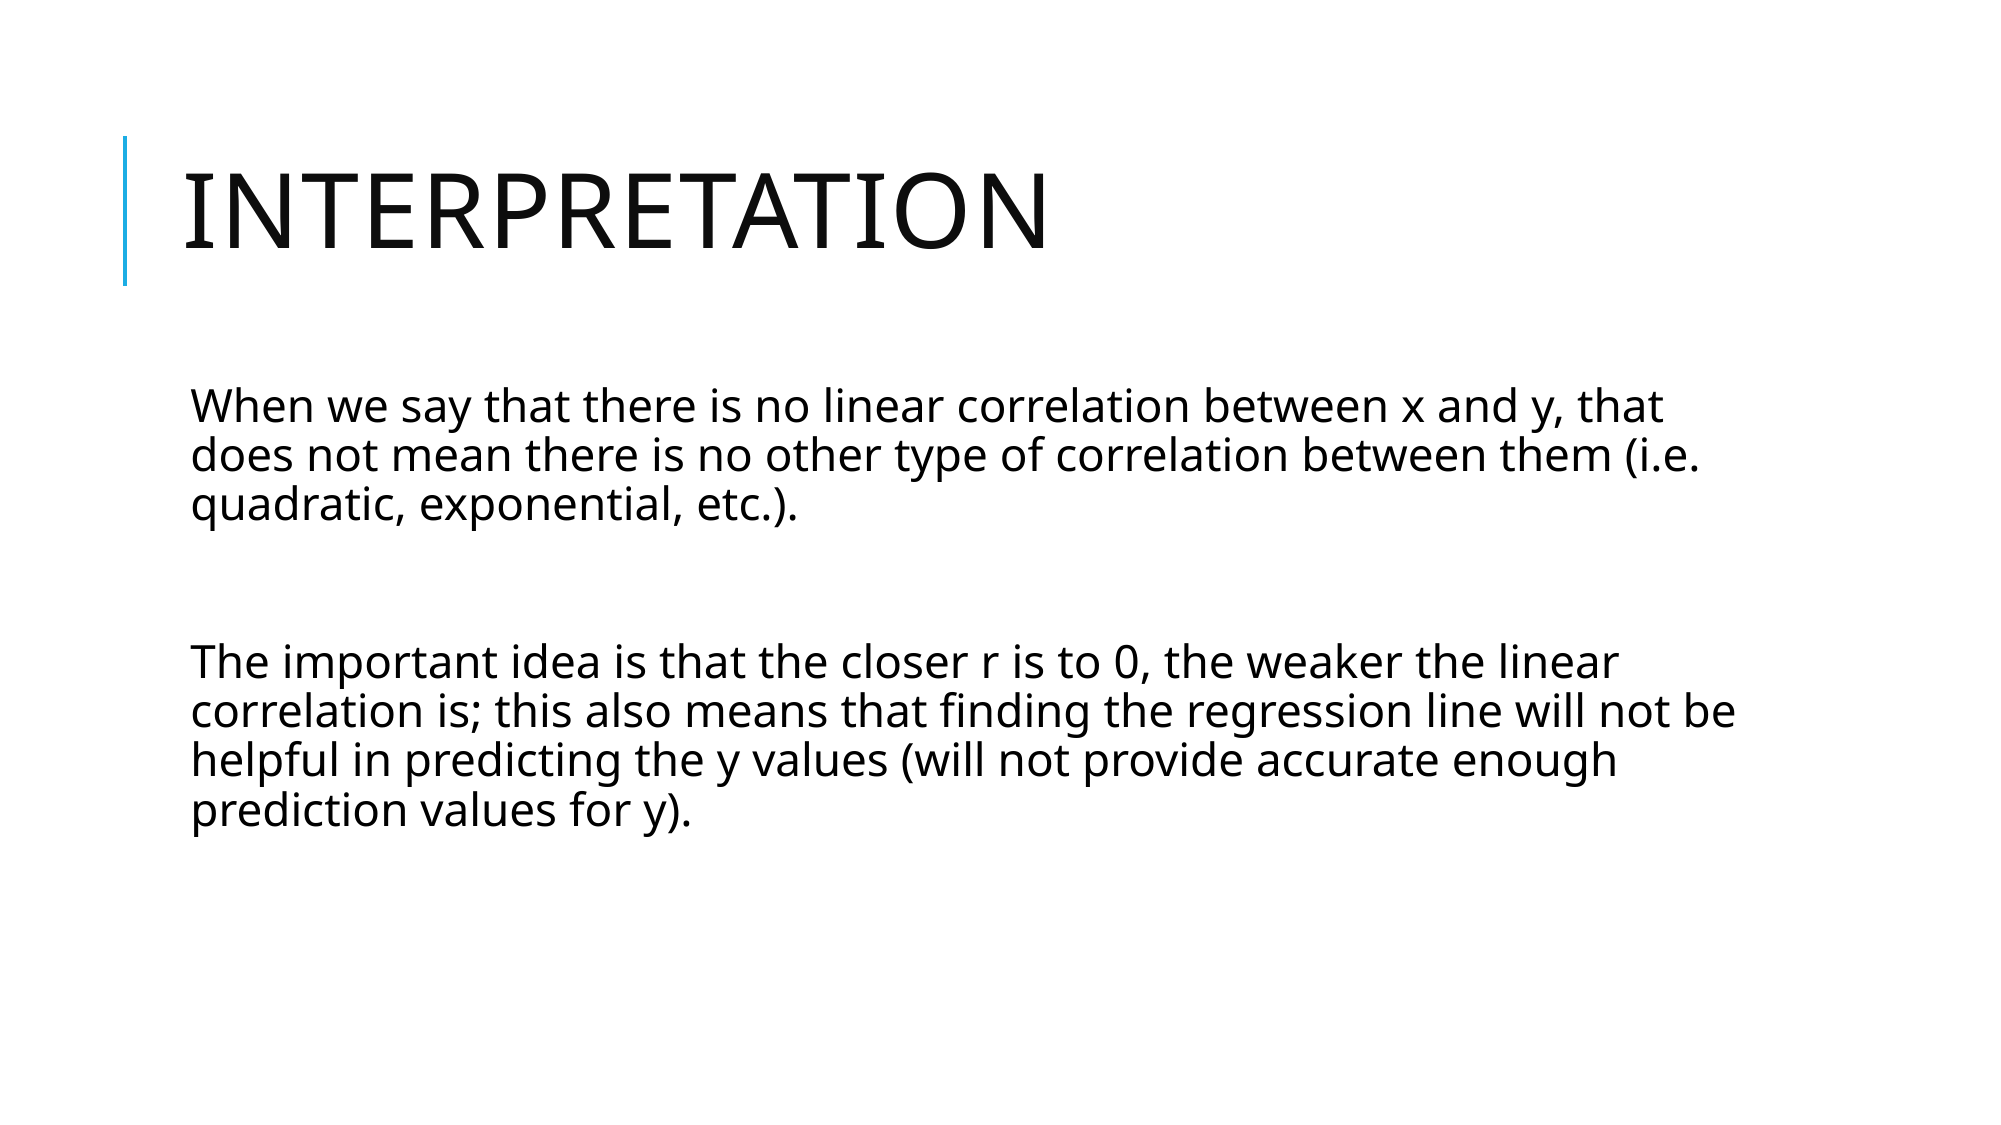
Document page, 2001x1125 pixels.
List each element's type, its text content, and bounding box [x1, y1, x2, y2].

title Interpretation [168, 96, 1763, 342]
list When we say that there is no linear correlation between x and y, that does not mean there is no other type of correlation between them (i.e. quadratic, exponential, etc.). The important idea is that the closer r is to 0, the weaker the linear correlation is; this also means that finding the regression line will not be helpful in predicting the y values (will not provide accurate enough prediction values for y). [168, 375, 1763, 1035]
